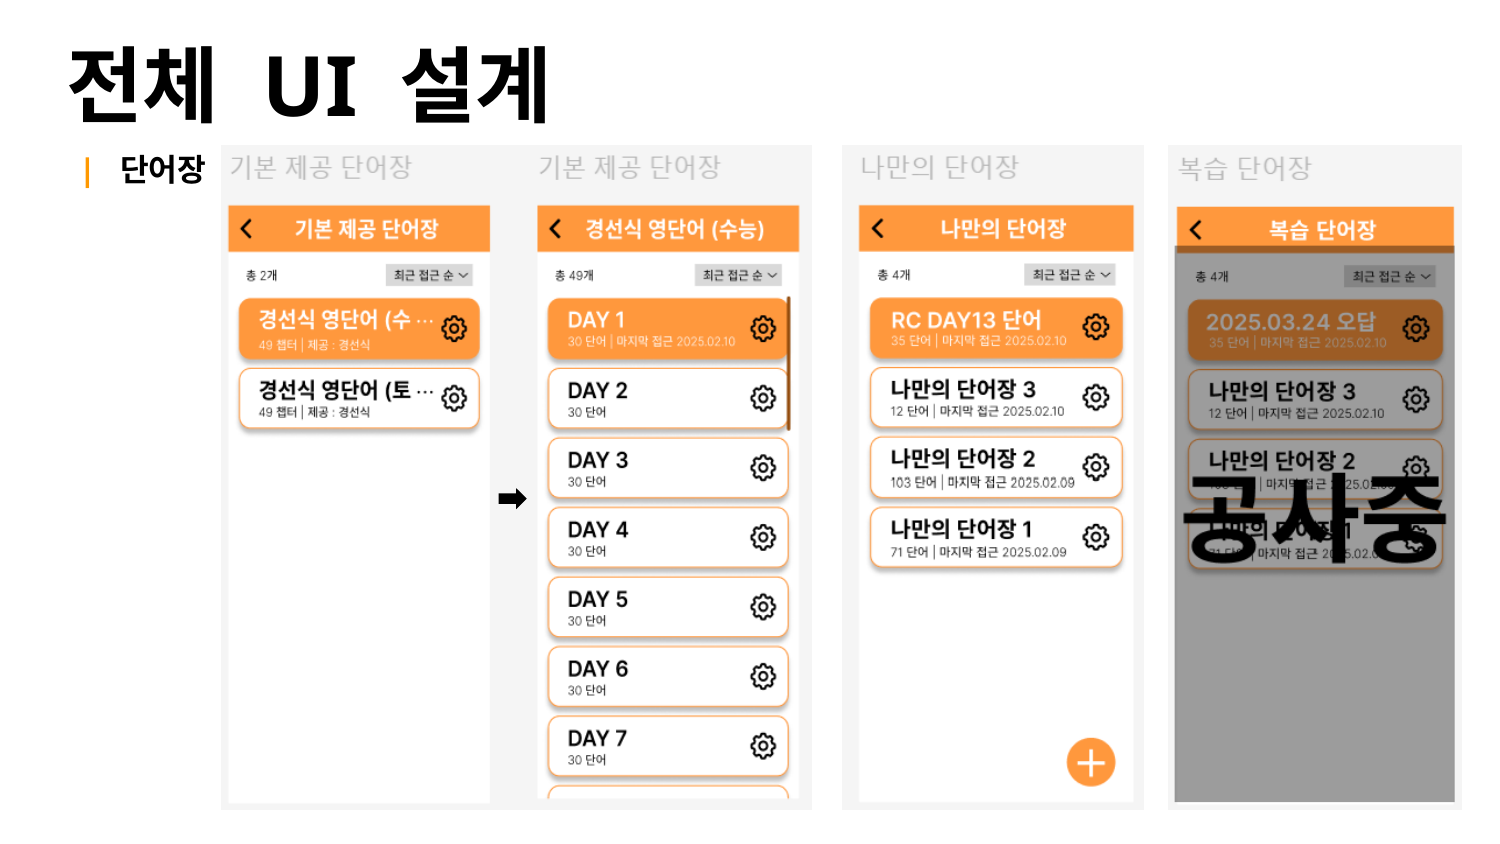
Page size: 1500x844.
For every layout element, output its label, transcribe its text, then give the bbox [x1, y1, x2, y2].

title 전체 UI 설계 [51, 35, 1449, 130]
picture [221, 145, 812, 810]
picture [841, 145, 1144, 810]
text_box | 단어장 [63, 145, 219, 193]
picture [1167, 145, 1462, 810]
